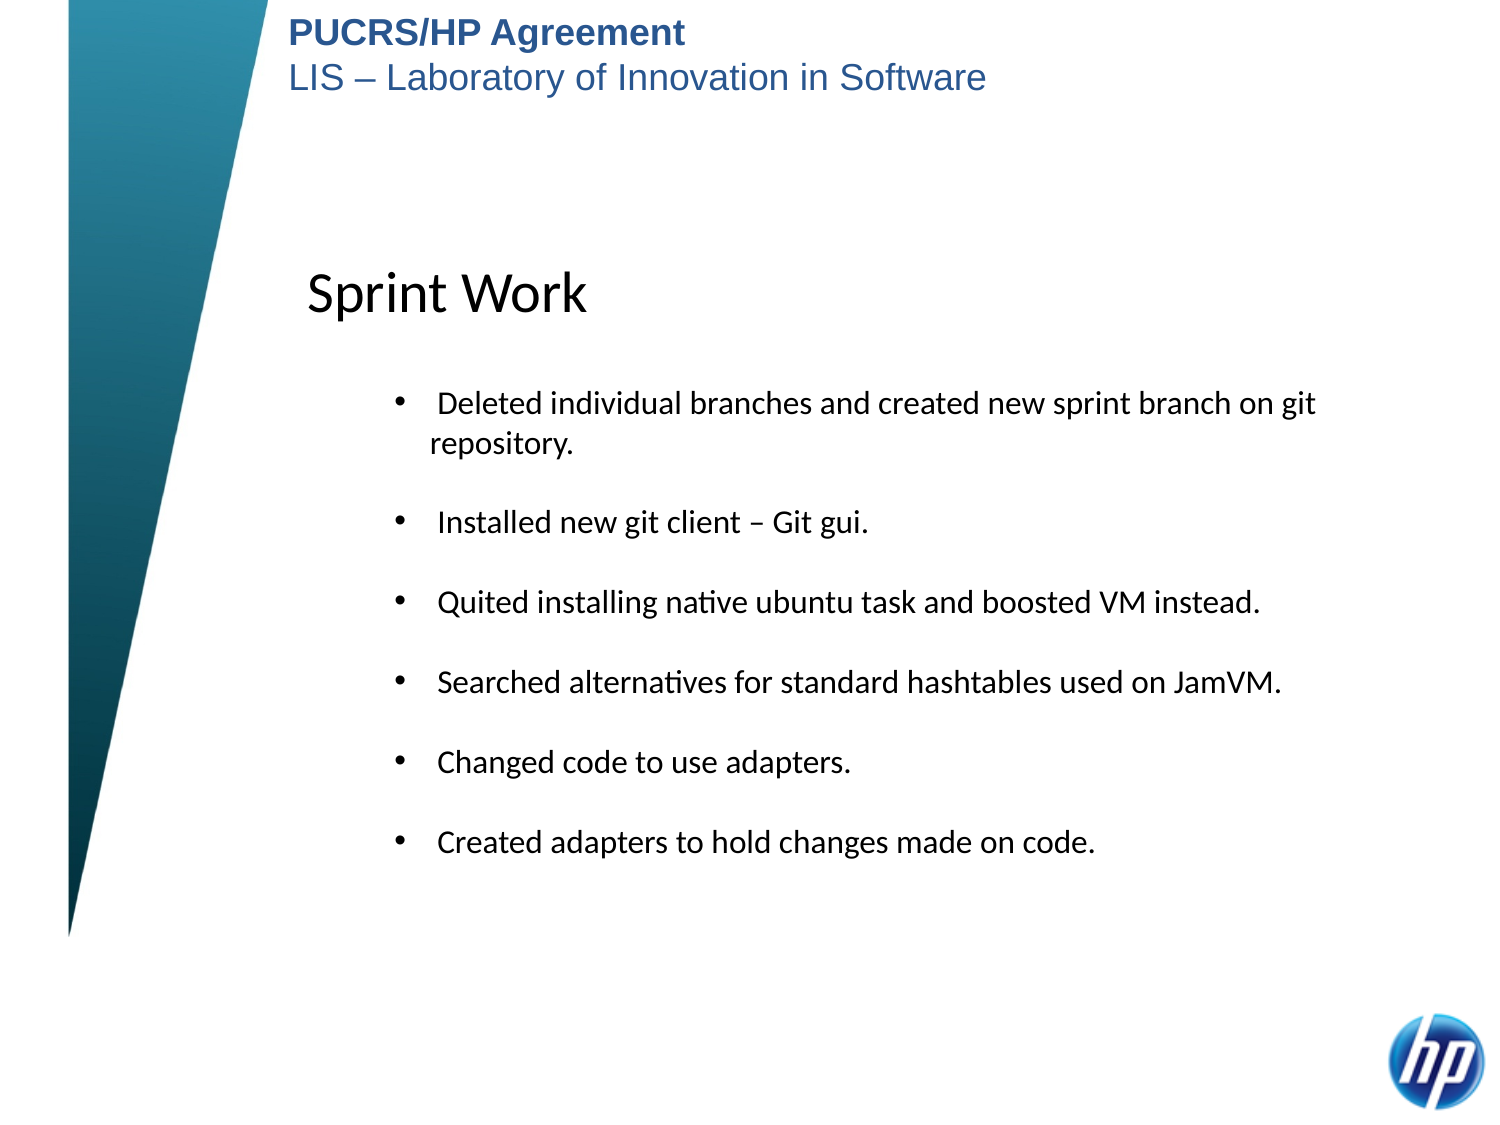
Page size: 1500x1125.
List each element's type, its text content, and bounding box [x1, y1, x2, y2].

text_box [1376, 1001, 1500, 1125]
text_box PUCRS/HP Agreement LIS – Laboratory of Innovation in Software [273, 1, 1003, 106]
text_box Sprint Work [292, 246, 1207, 332]
picture [0, 0, 269, 937]
text_box Deleted individual branches and created new sprint branch on git repository. Installed new git client – Git gui. Quited installing native ubuntu task and boosted VM instead. Searched alternatives for standard hashtables used on JamVM. Changed code to use adapters. Created adapters to hold changes made on code. [339, 373, 1407, 988]
